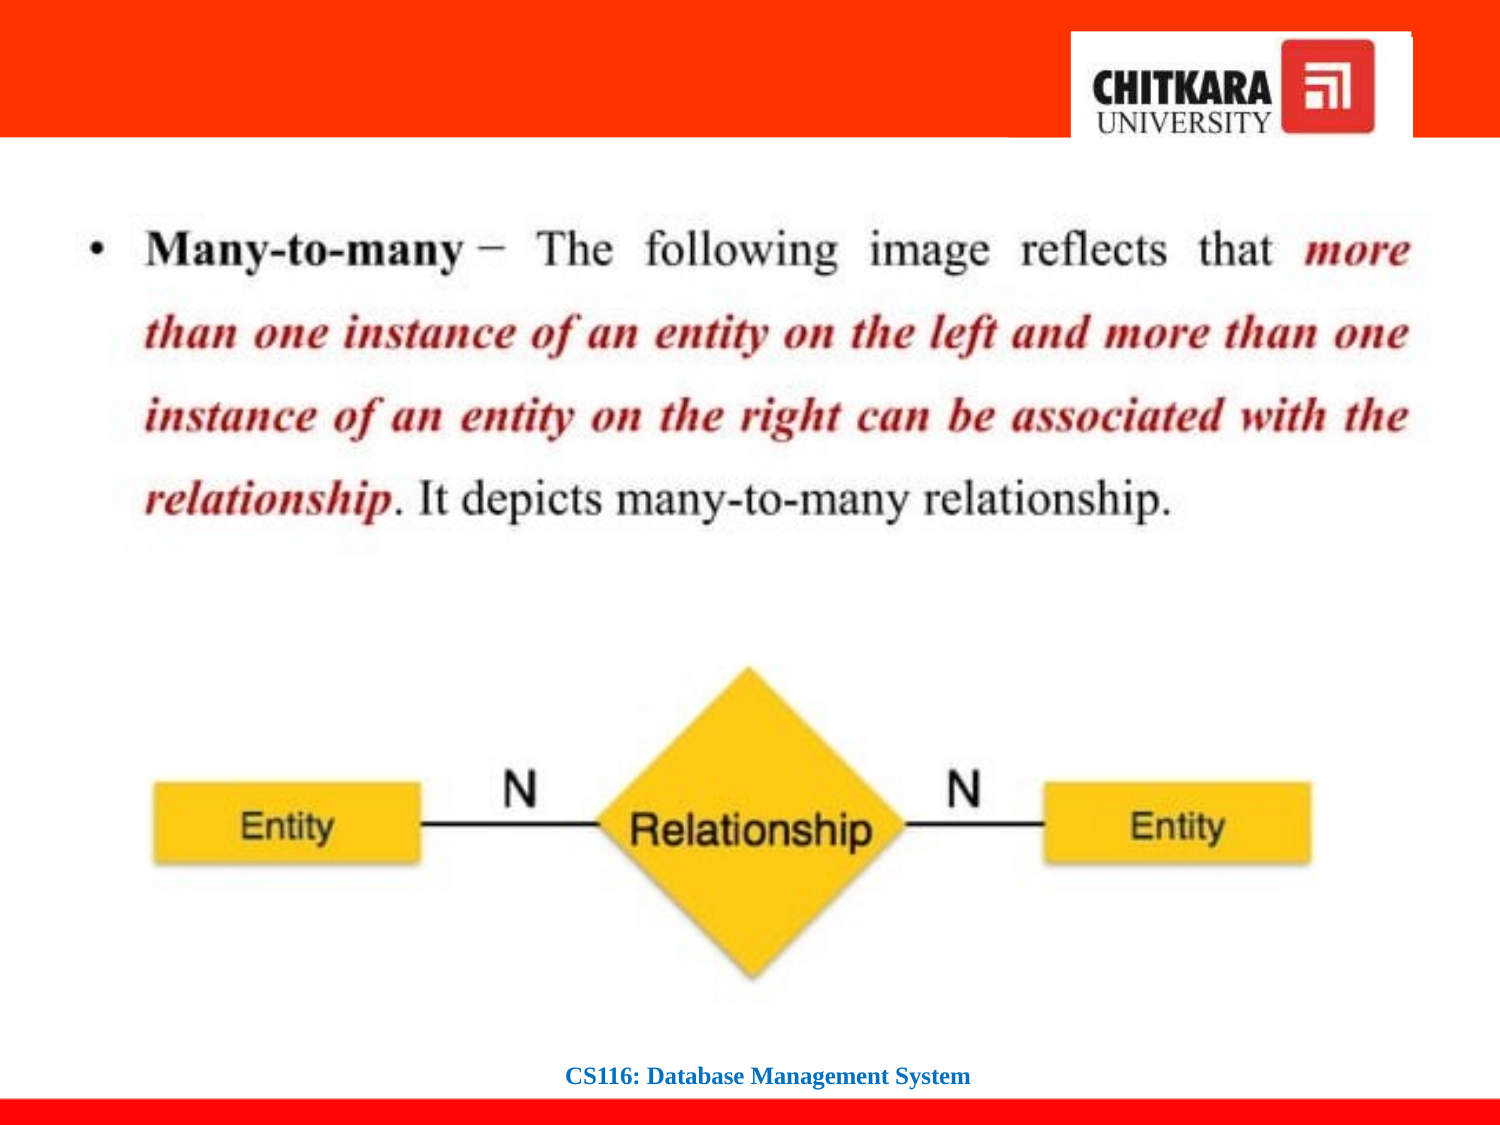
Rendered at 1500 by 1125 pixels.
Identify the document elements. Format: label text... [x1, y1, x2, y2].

text_box [74, 212, 1433, 1008]
picture [1074, 37, 1390, 138]
footer CS116: Database Management System [563, 1060, 1000, 1088]
picture [0, 1098, 1500, 1125]
